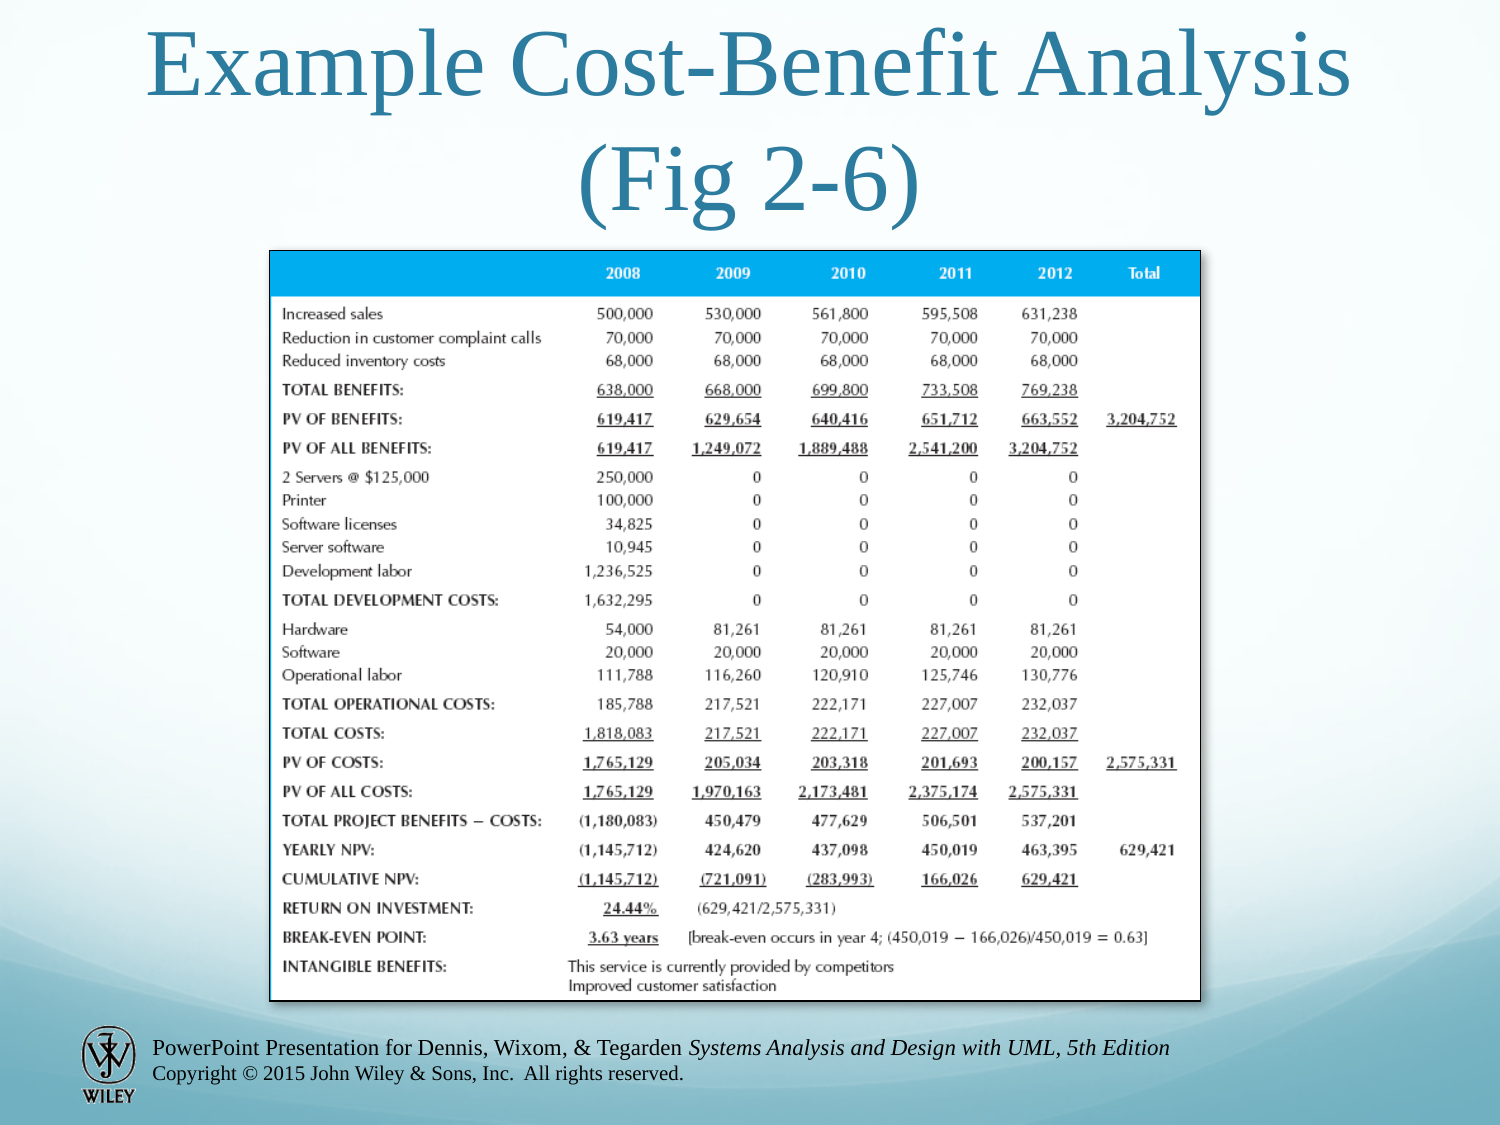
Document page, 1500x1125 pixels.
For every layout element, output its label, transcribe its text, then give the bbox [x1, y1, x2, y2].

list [269, 250, 1201, 1001]
picture [78, 1024, 138, 1105]
title Example Cost-Benefit Analysis (Fig 2-6) [89, 17, 1410, 238]
